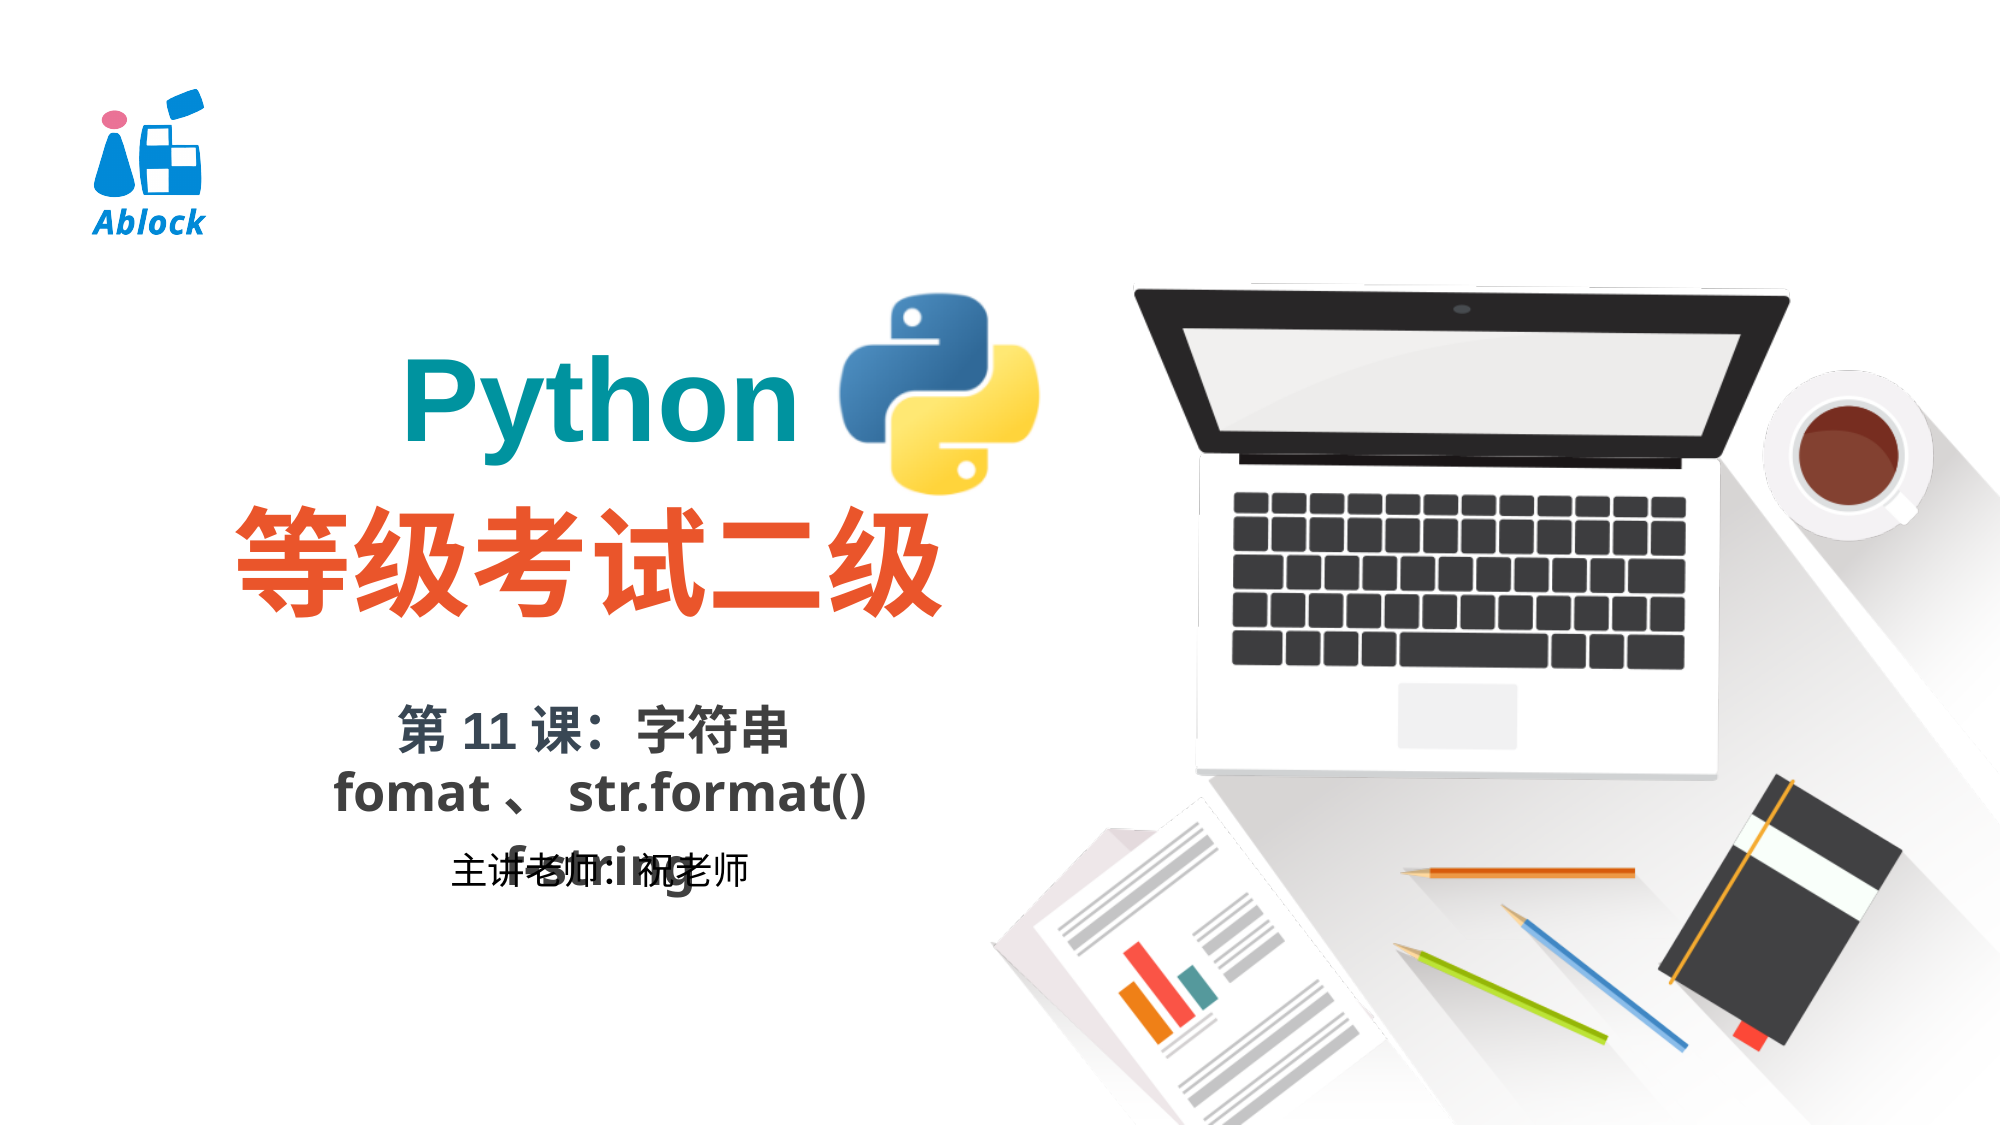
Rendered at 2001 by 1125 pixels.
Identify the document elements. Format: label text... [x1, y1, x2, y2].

picture [14, 24, 284, 294]
text_box 主讲老师：祝老师 [435, 839, 766, 900]
text_box Python 等级考试二级 [70, 322, 972, 632]
picture [820, 260, 2000, 1125]
text_box 第11课：字符串fomat、str.format() f-string [151, 696, 972, 969]
